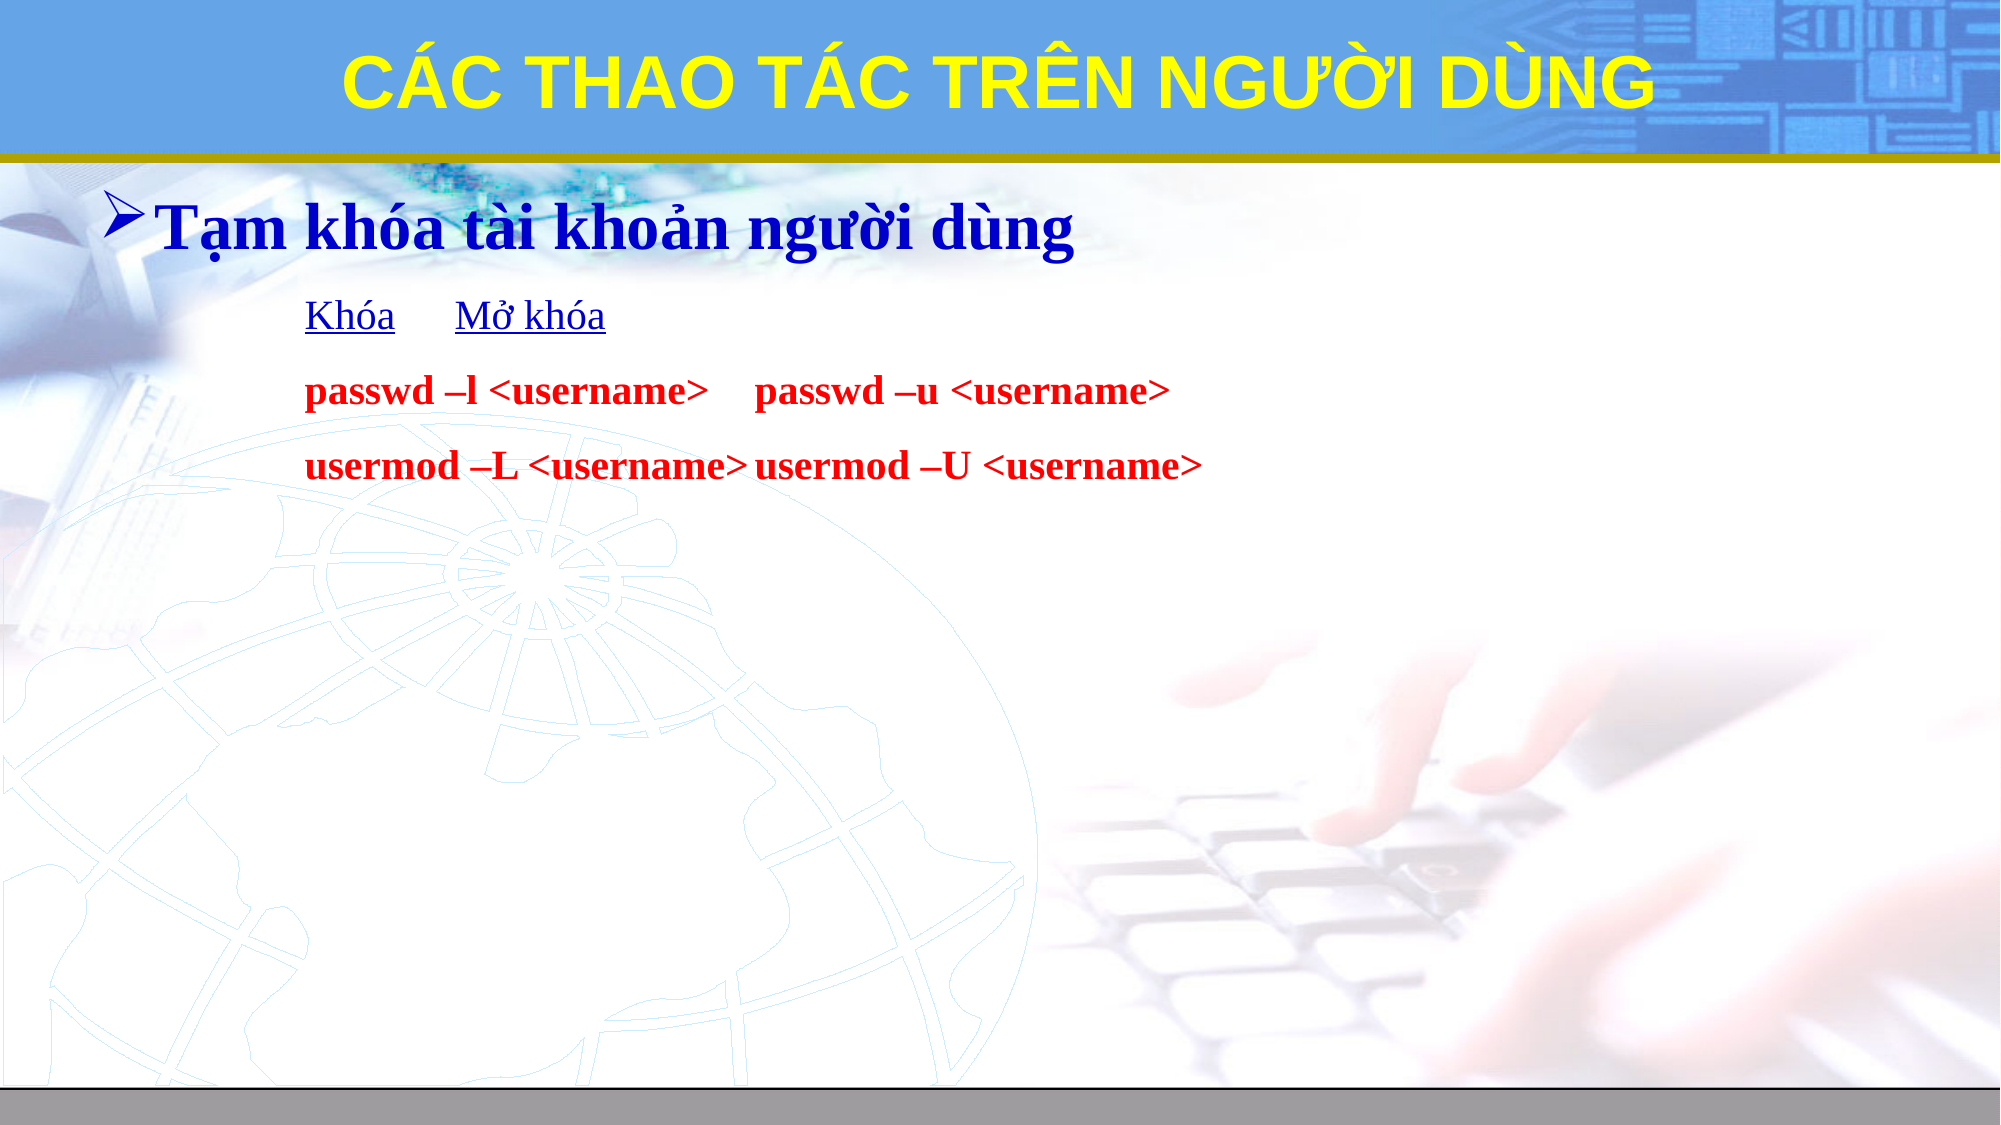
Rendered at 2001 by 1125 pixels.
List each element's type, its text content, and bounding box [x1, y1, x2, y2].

title CÁC THAO TÁC TRÊN NGƯỜI DÙNG [0, 9, 2000, 148]
picture [0, 0, 2001, 1125]
list Tạm khóa tài khoản người dùng Khóa Mở khóa passwd –l <username> passwd –u <username> usermod –L <username> usermod –U <username> [83, 174, 1967, 1075]
